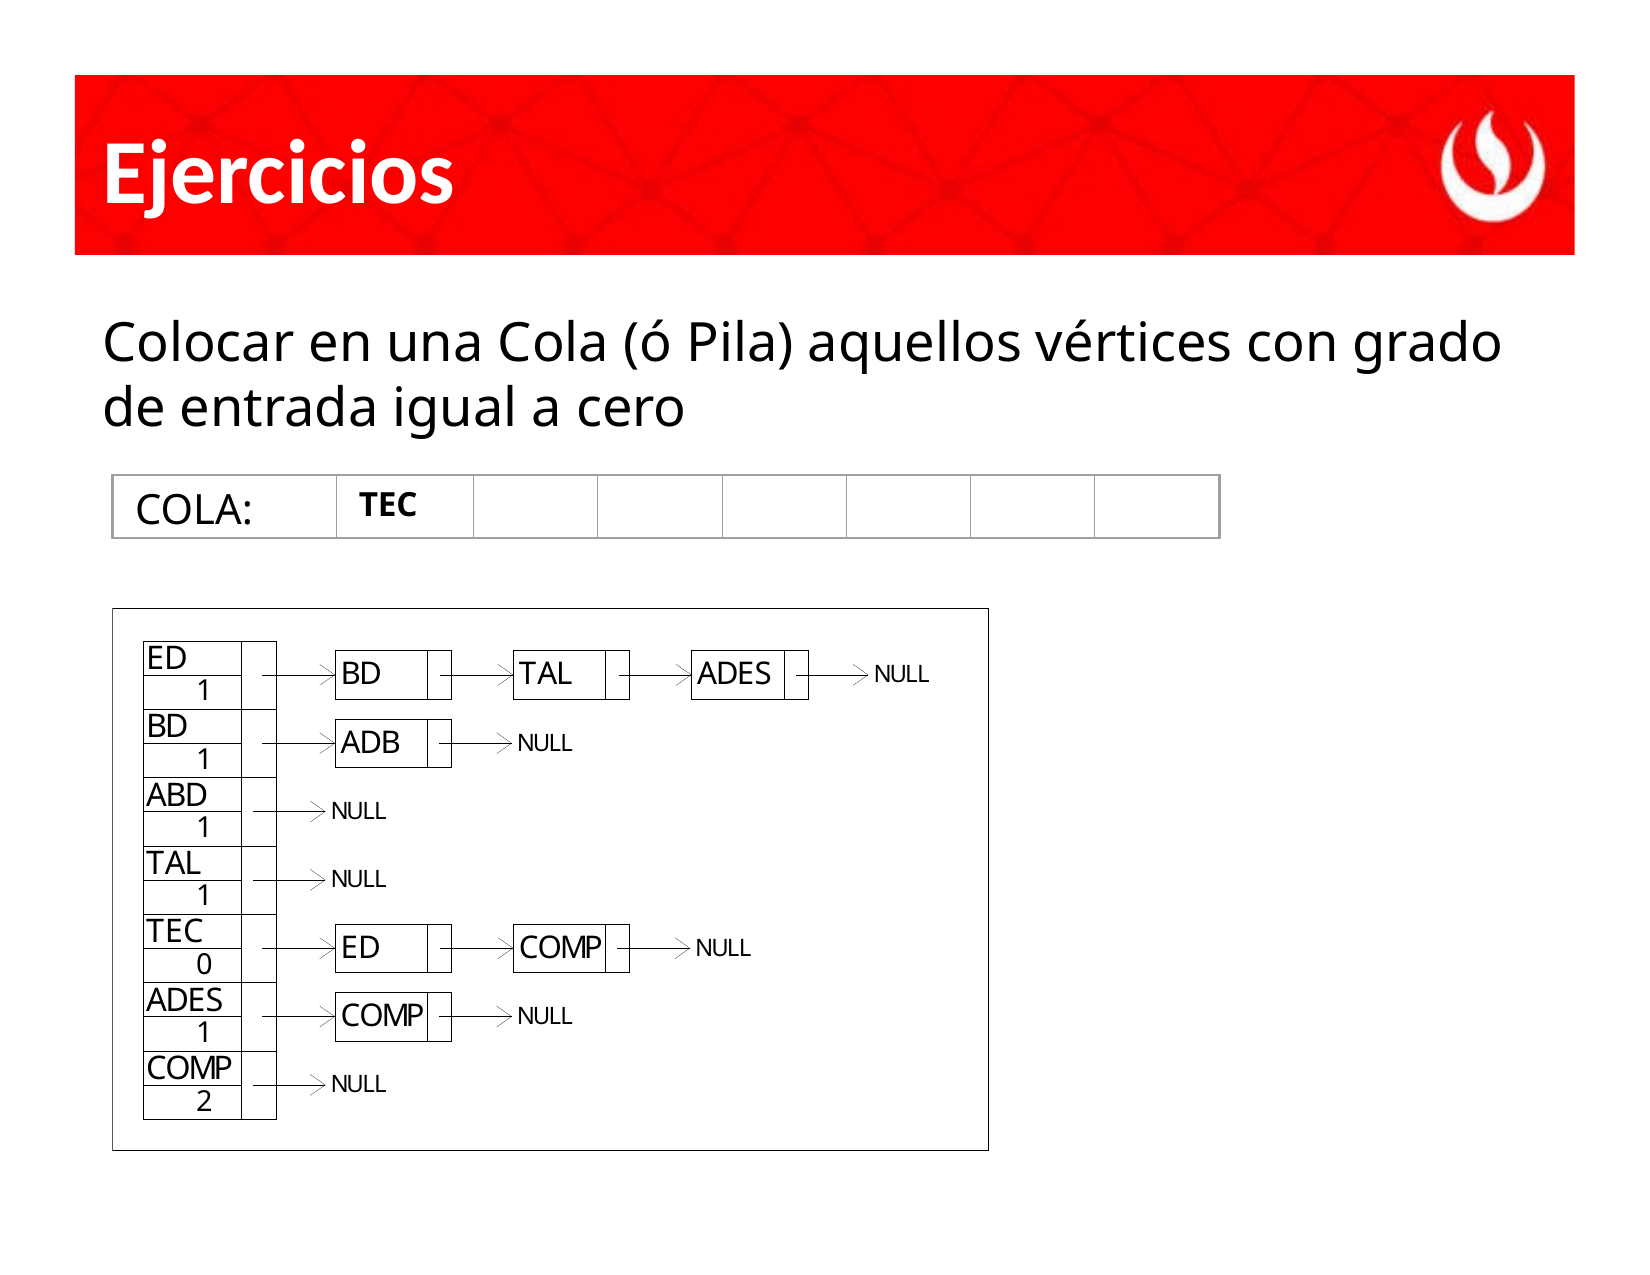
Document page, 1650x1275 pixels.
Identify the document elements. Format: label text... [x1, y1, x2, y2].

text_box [111, 599, 994, 1161]
title Ejercicios [87, 114, 1404, 221]
text_box Colocar en una Cola (ó Pila) aquellos vértices con grado de entrada igual a cero [87, 300, 1525, 445]
picture [74, 75, 1575, 255]
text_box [111, 474, 1221, 539]
